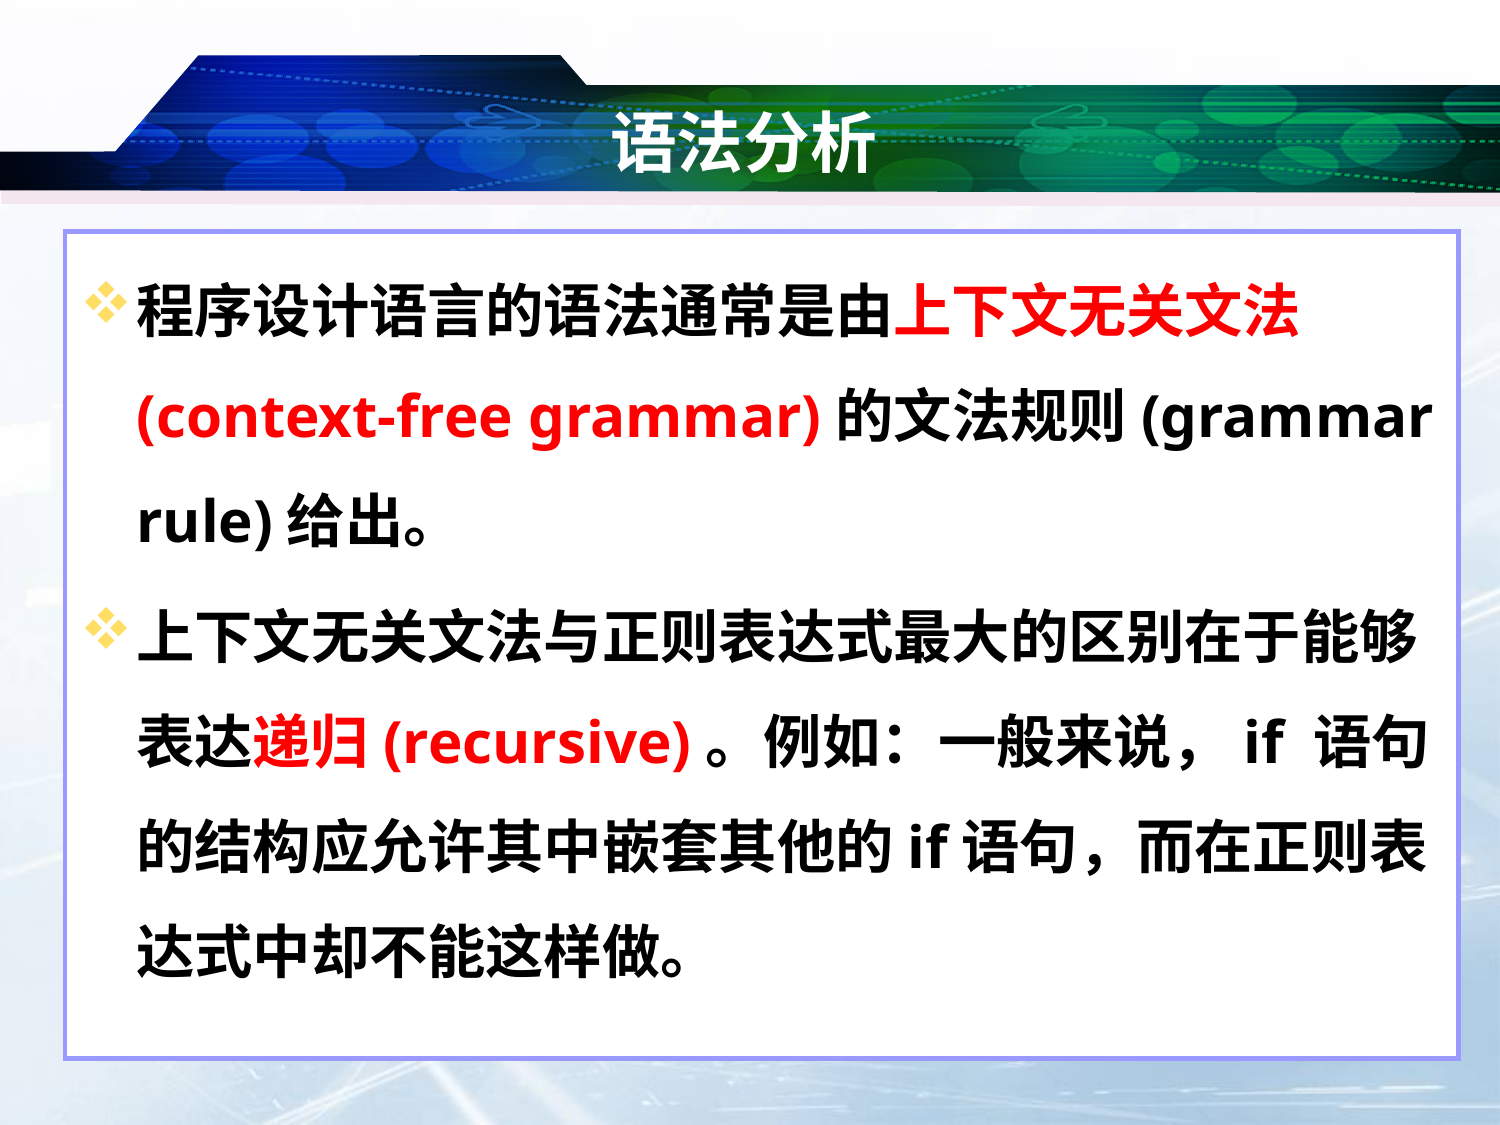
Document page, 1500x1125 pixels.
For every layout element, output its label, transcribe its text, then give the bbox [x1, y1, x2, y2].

title 语法分析 [99, 94, 1388, 188]
picture [0, 0, 1500, 1125]
list 程序设计语言的语法通常是由上下文无关文法(context-free grammar)的文法规则(grammar rule)给出。 上下文无关文法与正则表达式最大的区别在于能够表达递归(recursive)。例如：一般来说，if 语句的结构应允许其中嵌套其他的if语句，而在正则表达式中却不能这样做。 [64, 231, 1459, 1059]
